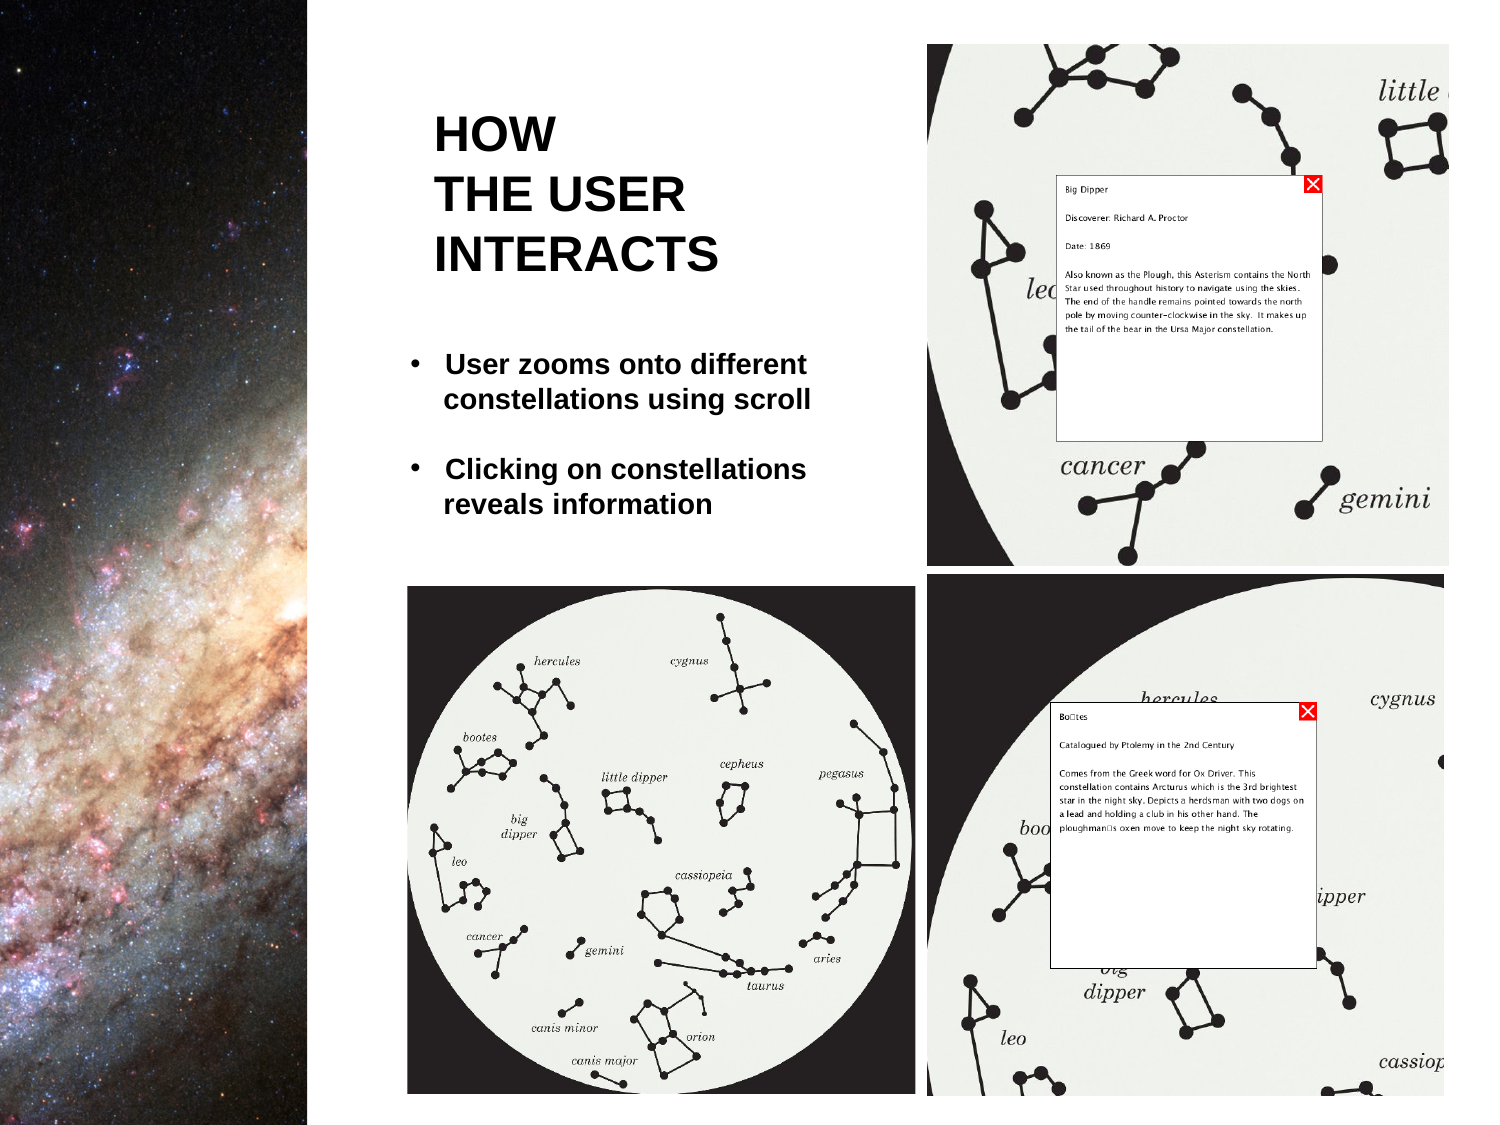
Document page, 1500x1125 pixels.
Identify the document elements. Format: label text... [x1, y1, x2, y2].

picture [407, 585, 916, 1095]
text_box User zooms onto different constellations using scroll Clicking on constellations reveals information [395, 338, 921, 528]
text_box HOW THE USER INTERACTS [419, 93, 921, 289]
picture [0, 0, 308, 1125]
picture [926, 574, 1444, 1097]
picture [927, 44, 1450, 567]
